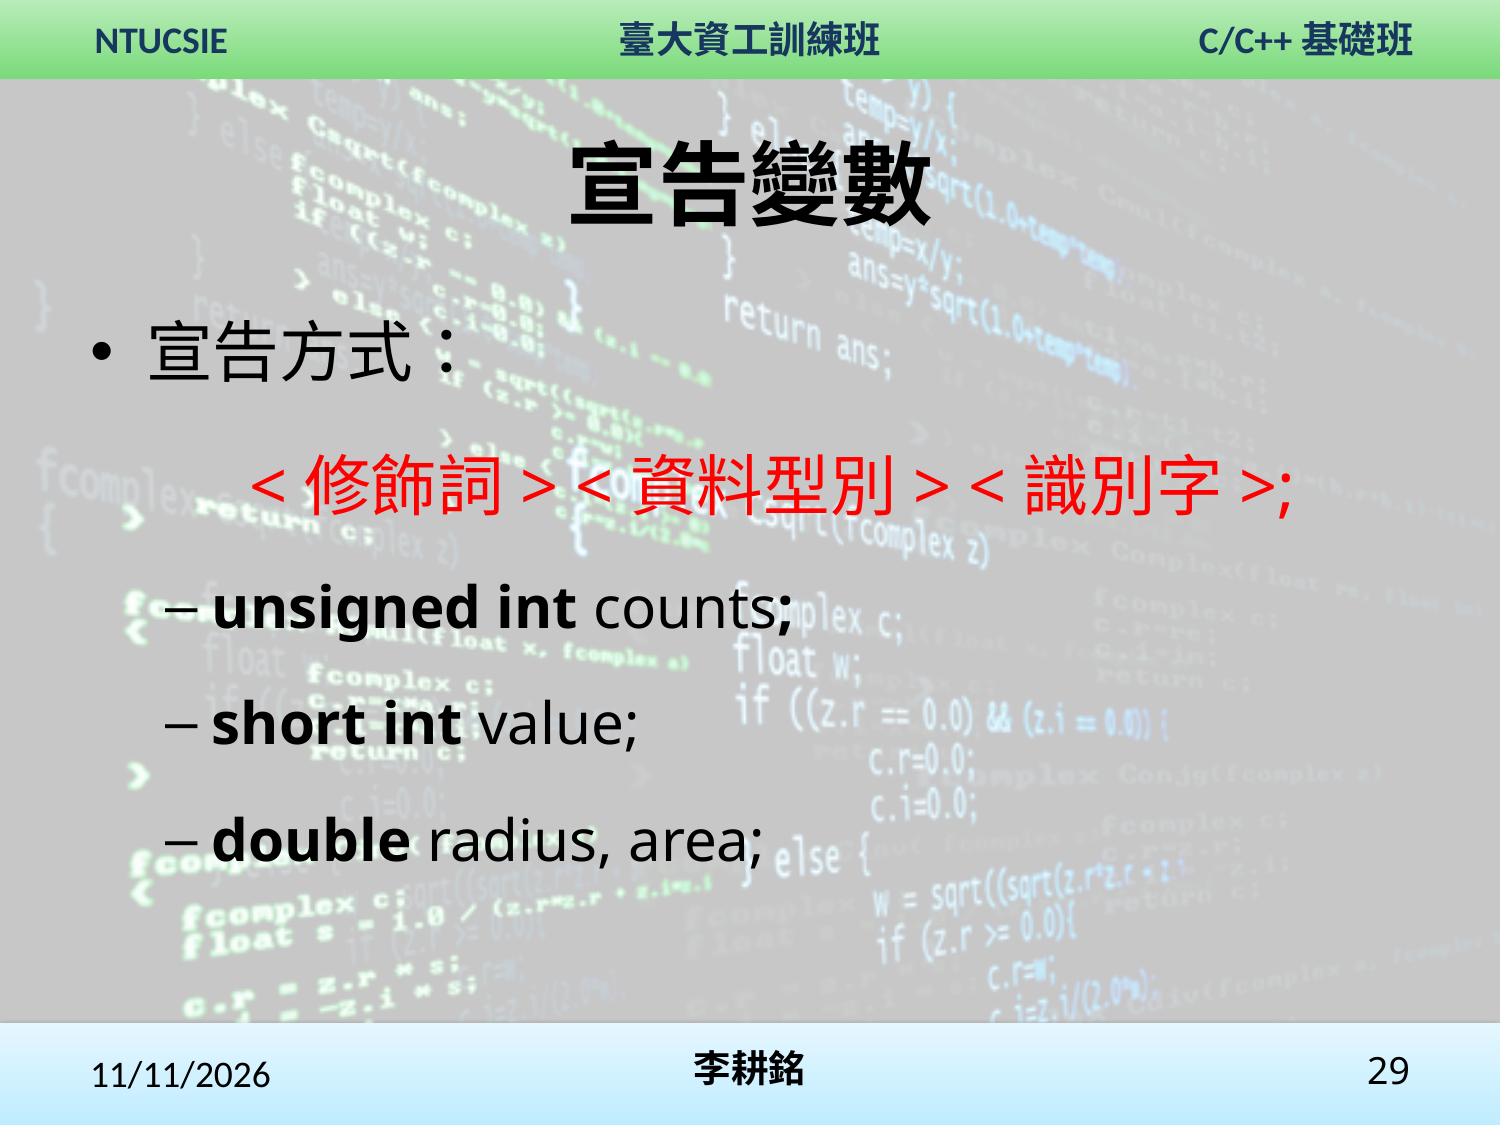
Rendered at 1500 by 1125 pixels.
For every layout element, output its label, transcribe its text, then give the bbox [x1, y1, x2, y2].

footer 李耕銘 [512, 1042, 988, 1103]
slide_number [75, 1042, 425, 1103]
list 宣告方式： <修飾詞> <資料型別> <識別字>; unsigned int counts; short int value; double radius, area; [75, 262, 1471, 1005]
slide_number 29 [1074, 1042, 1425, 1103]
title 宣告變數 [75, 101, 1425, 262]
